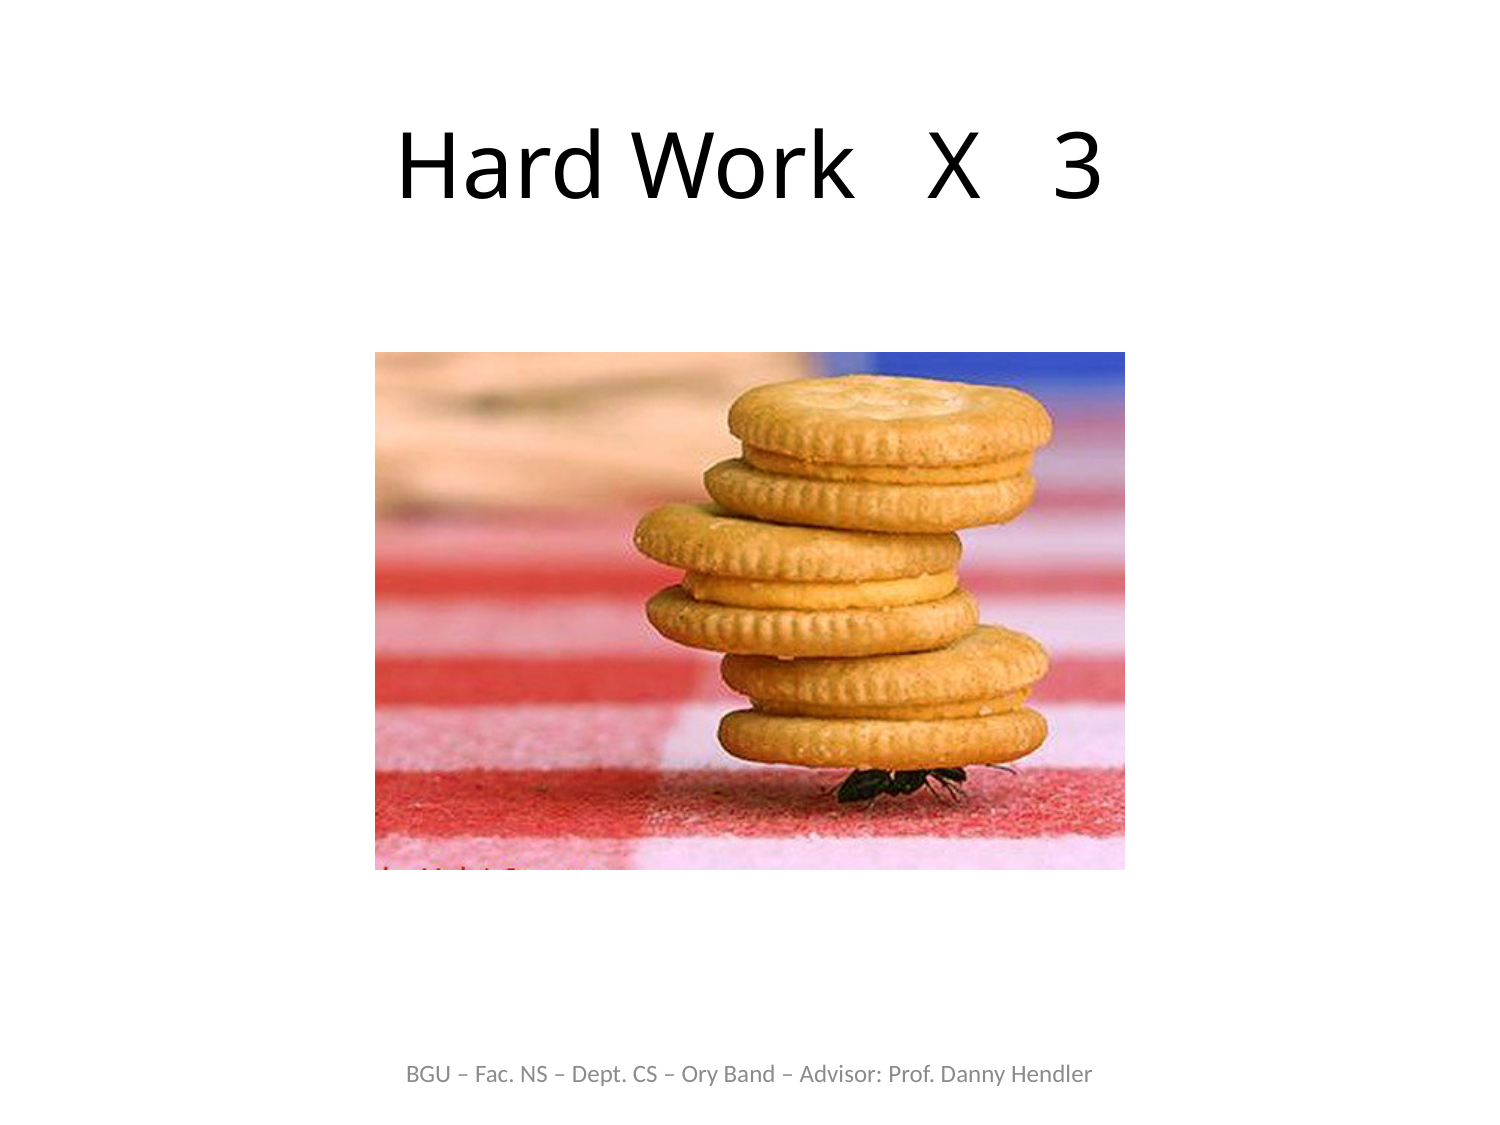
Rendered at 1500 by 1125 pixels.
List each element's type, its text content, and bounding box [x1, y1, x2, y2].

picture [374, 352, 1125, 870]
footer BGU – Fac. NS – Dept. CS – Ory Band – Advisor: Prof. Danny Hendler [103, 1042, 1397, 1103]
title Hard Work X 3 [103, 59, 1397, 278]
